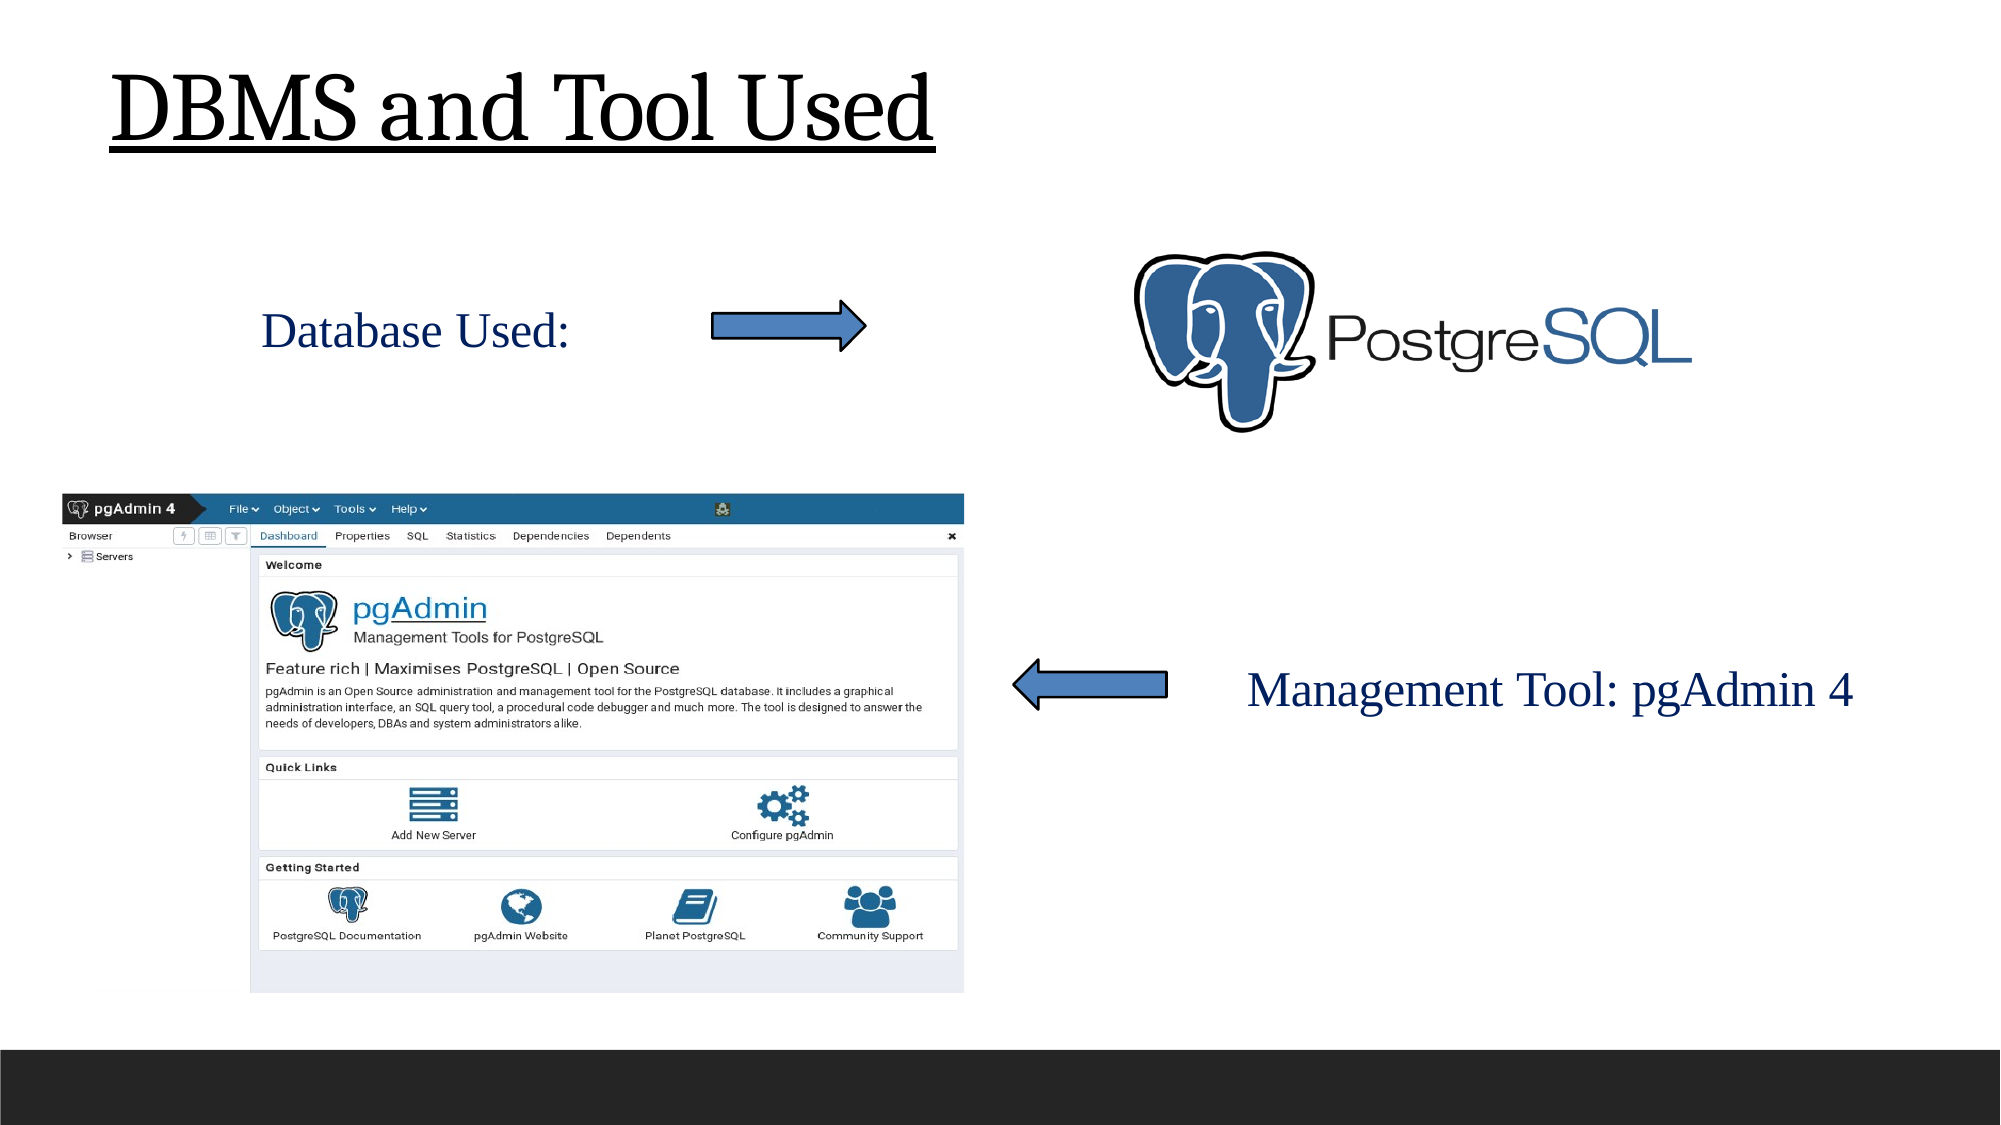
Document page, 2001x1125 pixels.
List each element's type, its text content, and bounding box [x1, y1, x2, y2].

text_box [712, 300, 866, 351]
title DBMS and Tool Used [84, 0, 1464, 230]
text_box Management Tool: pgAdmin 4 [1244, 654, 1970, 717]
text_box [1013, 659, 1167, 710]
picture [1133, 218, 1692, 466]
picture [62, 492, 965, 994]
text_box Database Used: [259, 295, 713, 358]
